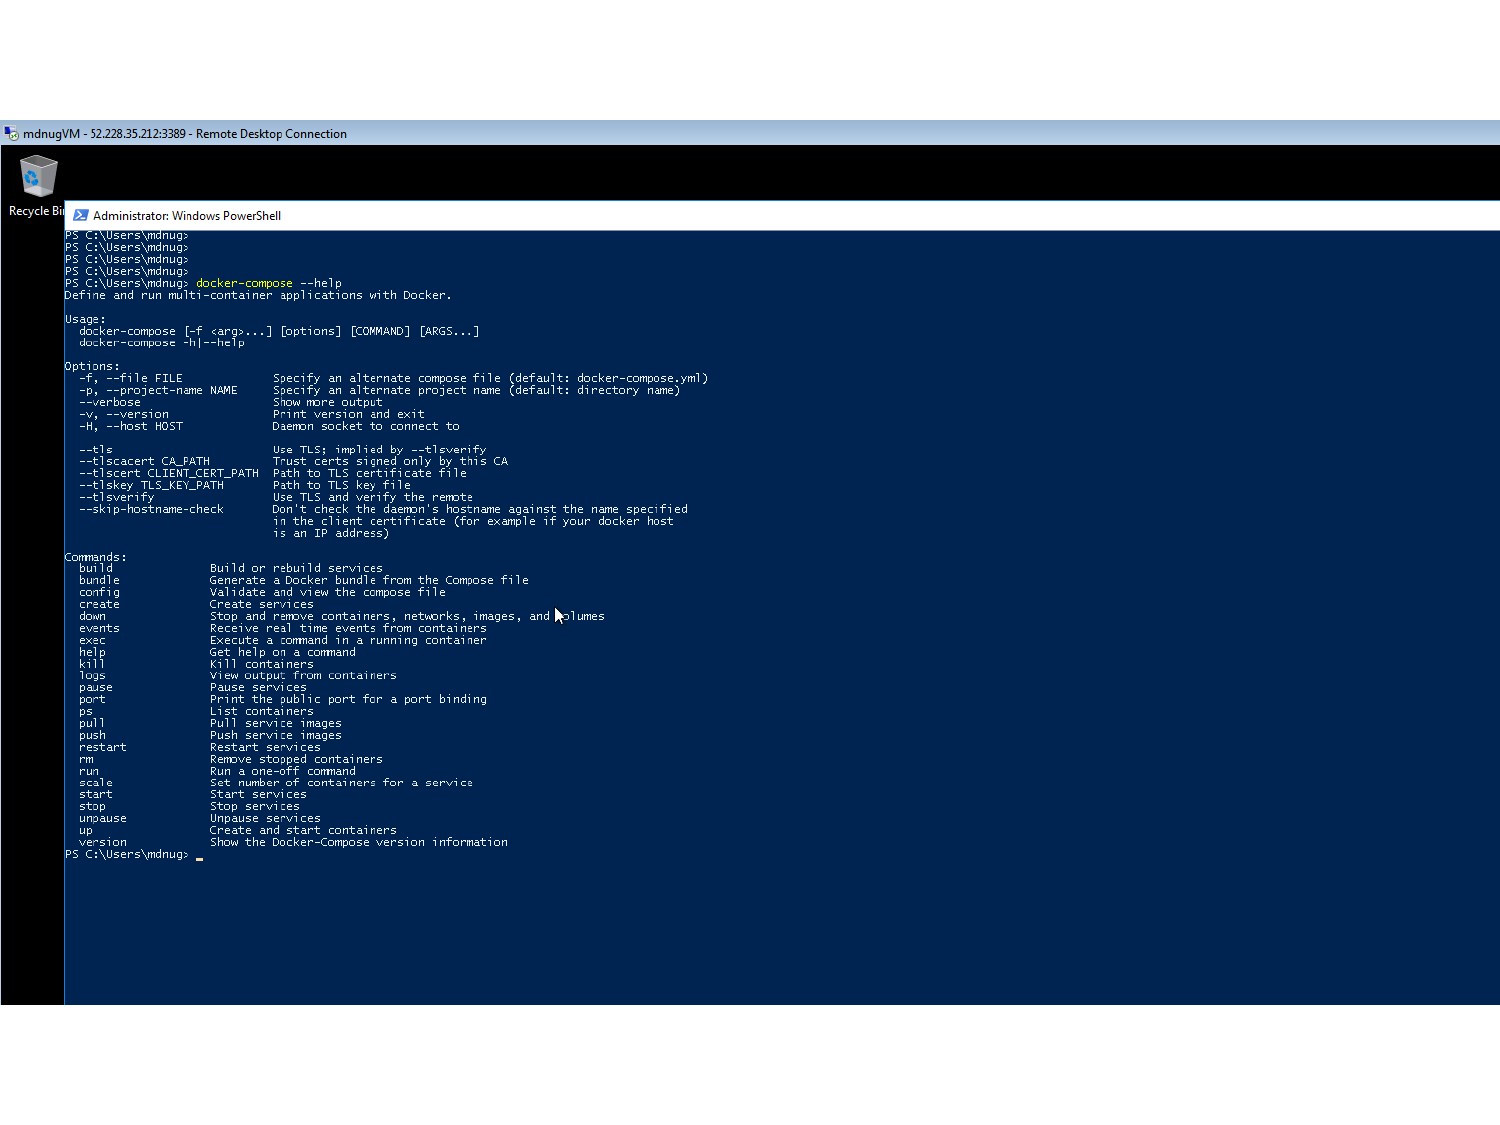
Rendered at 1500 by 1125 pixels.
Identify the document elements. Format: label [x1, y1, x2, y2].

picture [0, 120, 1500, 1005]
